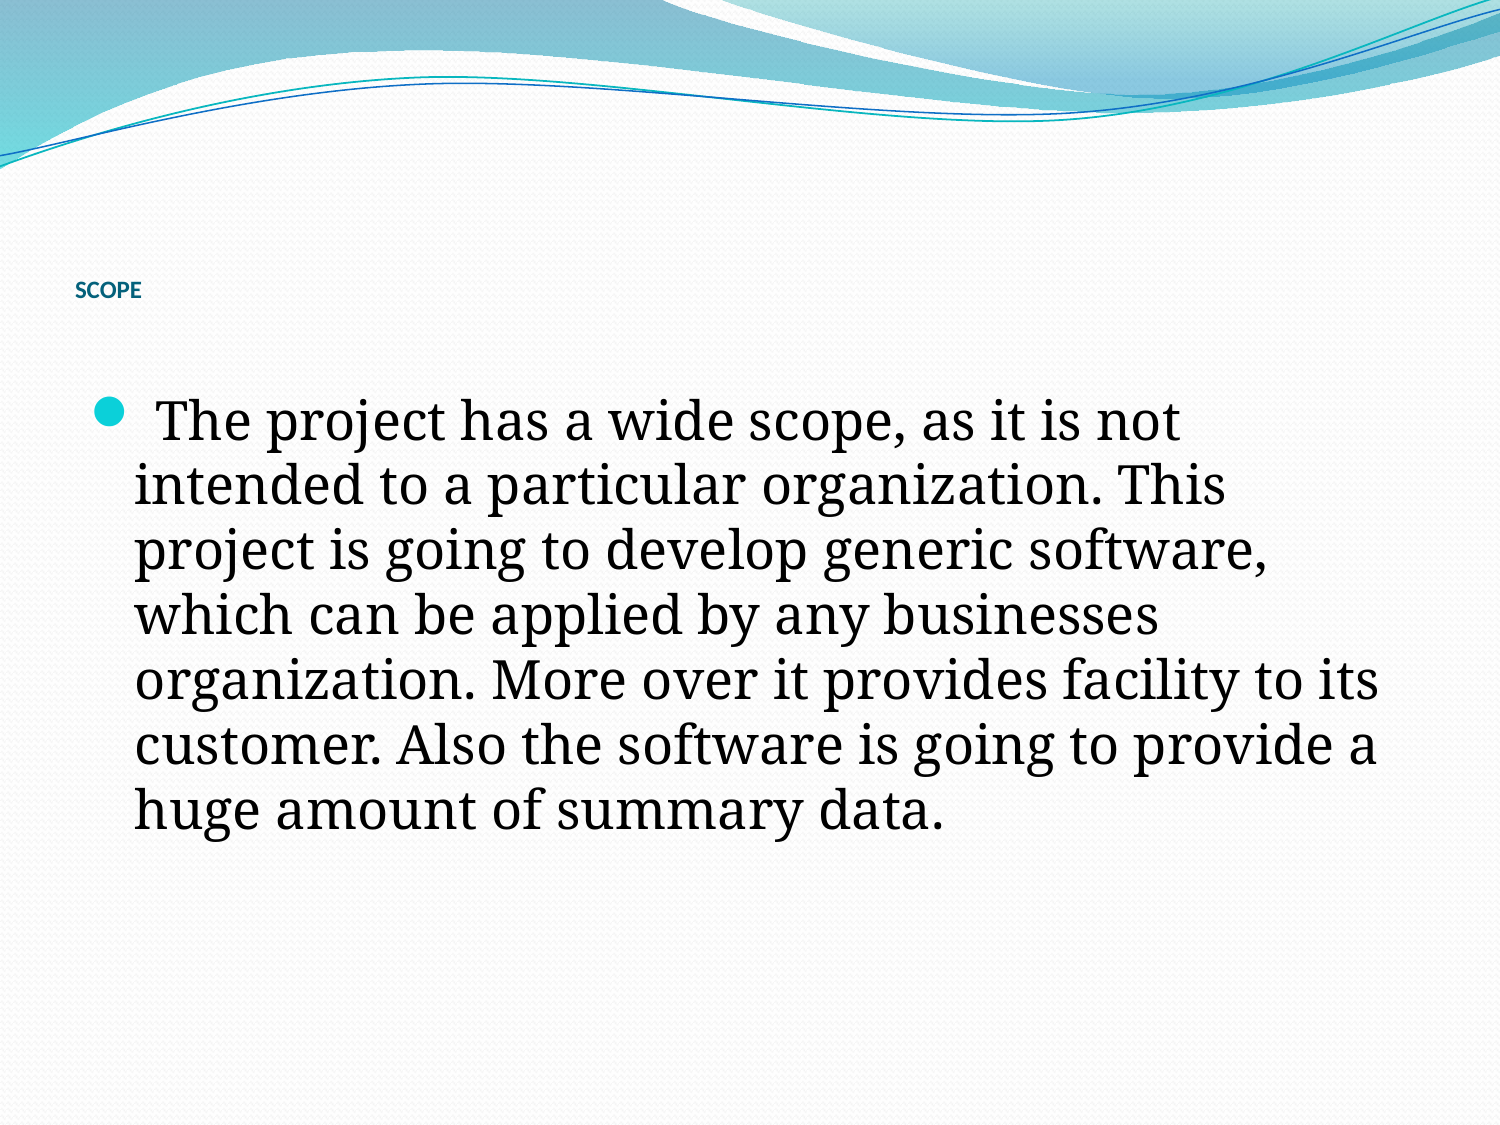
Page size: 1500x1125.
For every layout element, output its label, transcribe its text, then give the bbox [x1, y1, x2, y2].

list The project has a wide scope, as it is not intended to a particular organization. This project is going to develop generic software, which can be applied by any businesses organization. More over it provides facility to its customer. Also the software is going to provide a huge amount of summary data. [74, 317, 1426, 1038]
title SCOPE [74, 115, 1426, 304]
